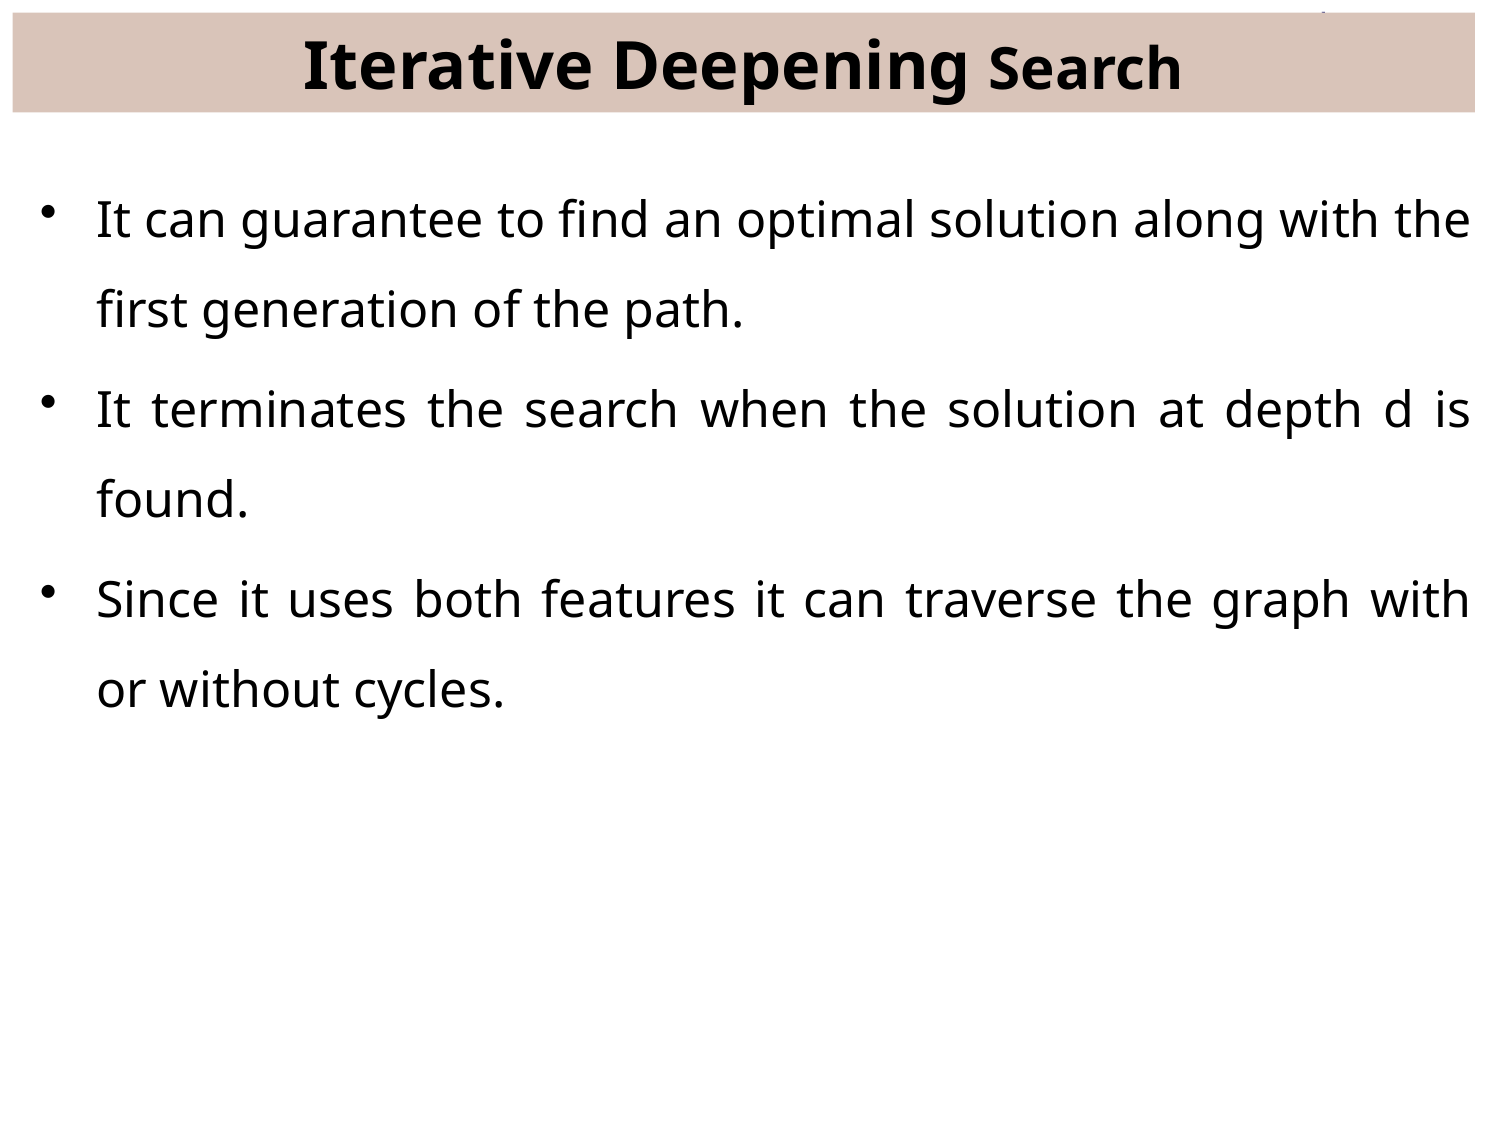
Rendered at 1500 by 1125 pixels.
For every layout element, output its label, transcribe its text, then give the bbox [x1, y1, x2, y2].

list It can guarantee to find an optimal solution along with the first generation of the path. It terminates the search when the solution at depth d is found. Since it uses both features it can traverse the graph with or without cycles. [24, 149, 1488, 1088]
title Iterative Deepening Search [11, 11, 1476, 113]
